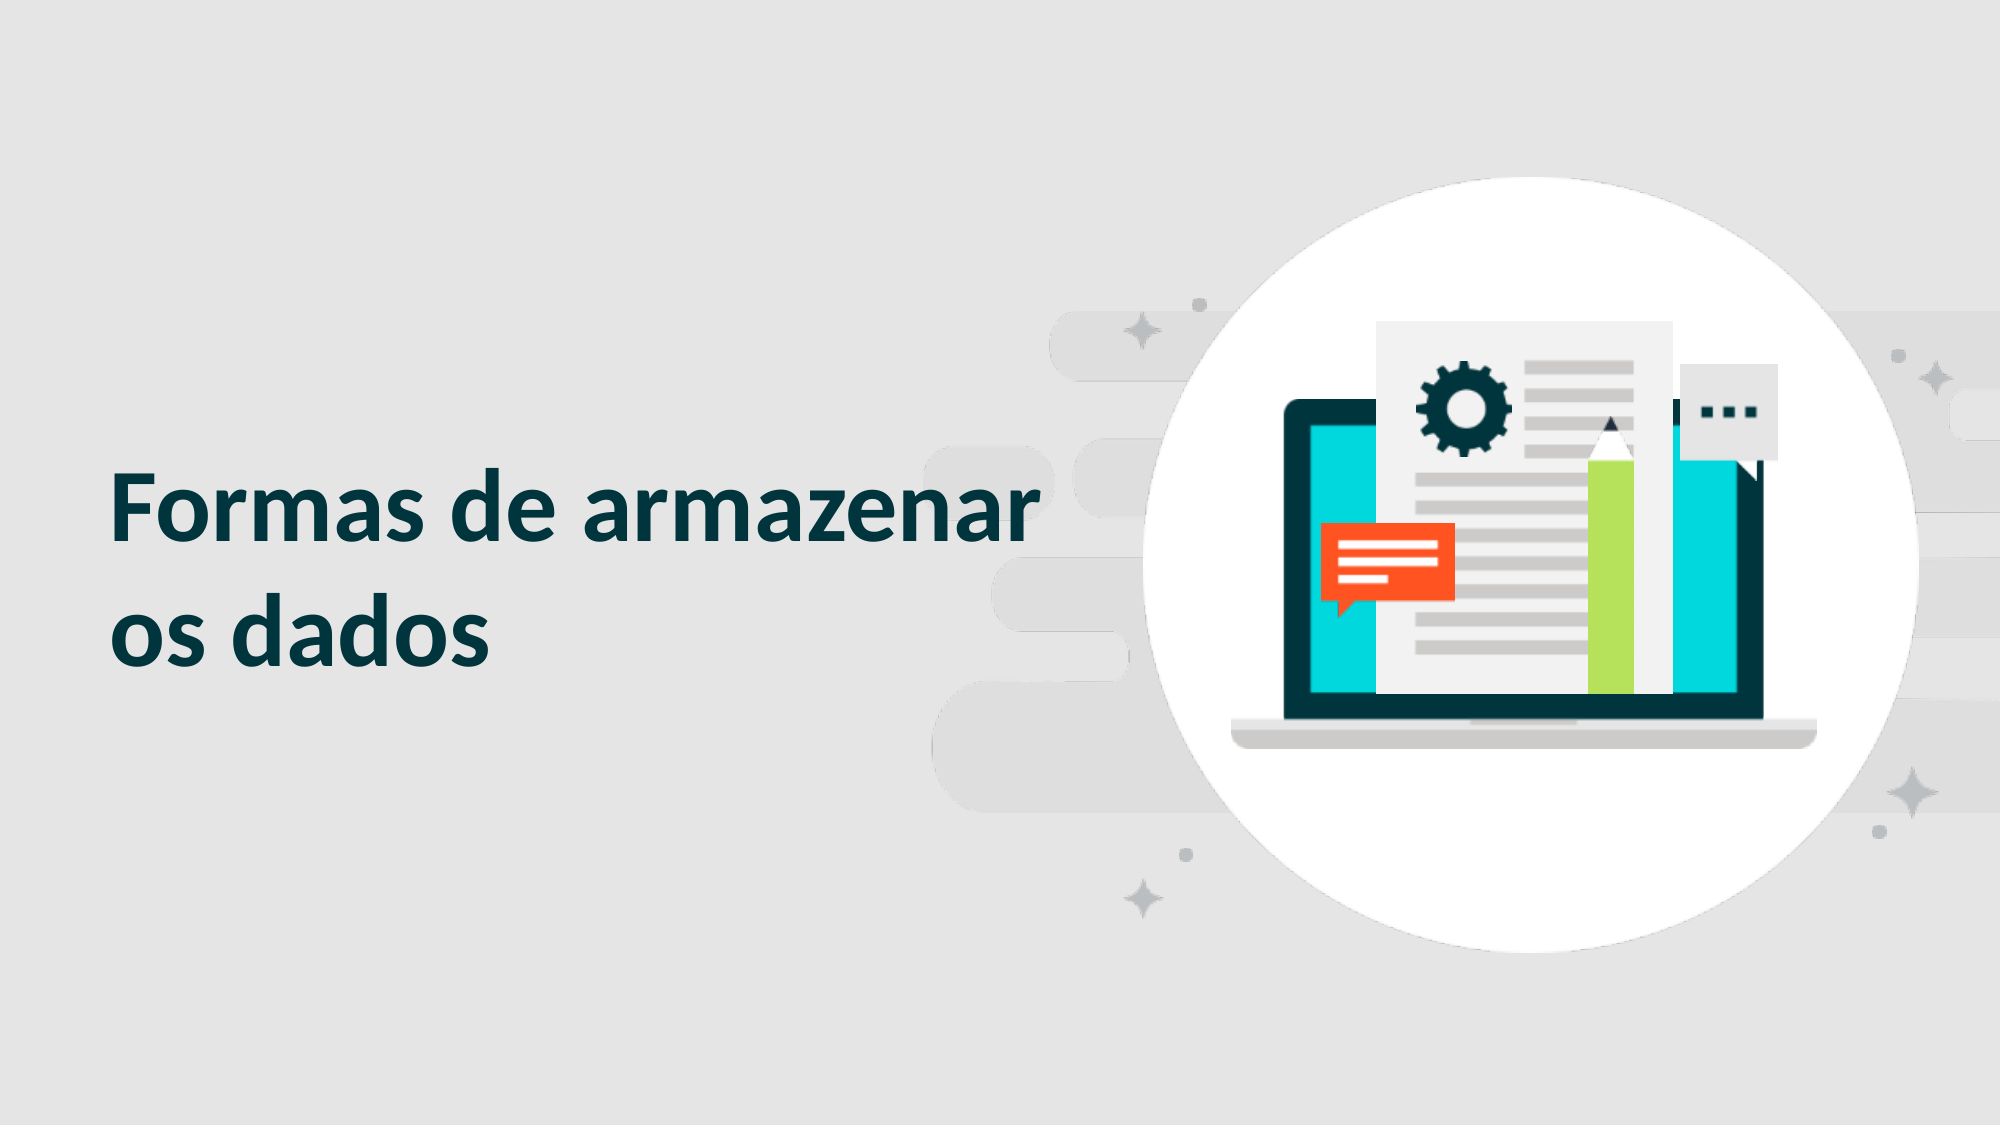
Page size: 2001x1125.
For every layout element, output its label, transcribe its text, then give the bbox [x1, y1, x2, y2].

title Formas de armazenar os dados [94, 366, 1064, 758]
picture [0, 0, 2000, 1125]
